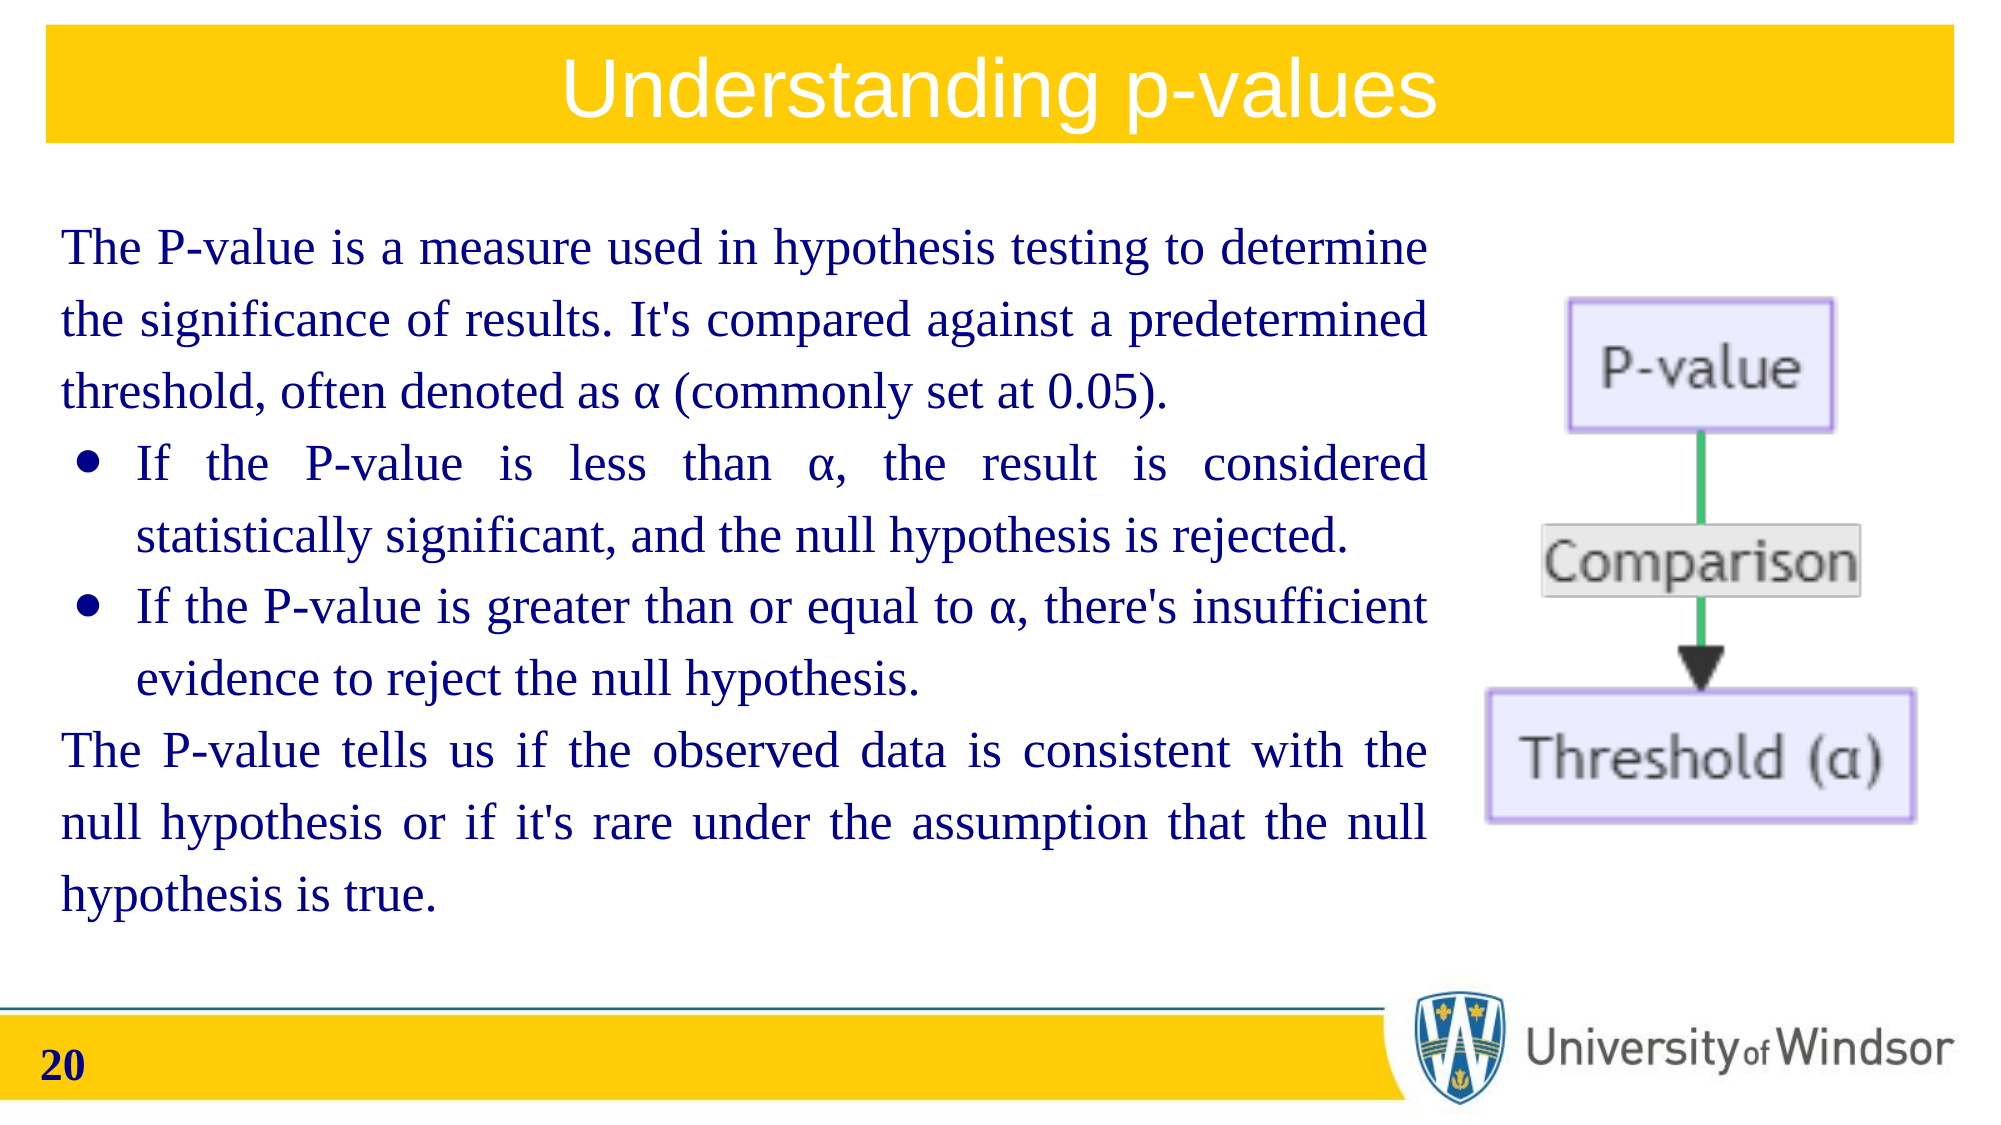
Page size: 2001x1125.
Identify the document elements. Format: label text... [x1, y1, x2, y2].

slide_number ‹#› [24, 1027, 120, 1087]
text_box Understanding p-values [45, 24, 1955, 143]
picture [0, 974, 2000, 1125]
picture [1460, 272, 1946, 853]
text_box The P-value is a measure used in hypothesis testing to determine the significance of results. It's compared against a predetermined threshold, often denoted as α (commonly set at 0.05). If the P-value is less than α, the result is considered statistically significant, and the null hypothesis is rejected. If the P-value is greater than or equal to α, there's insufficient evidence to reject the null hypothesis. The P-value tells us if the observed data is consistent with the null hypothesis or if it's rare under the assumption that the null hypothesis is true. [45, 154, 1444, 971]
